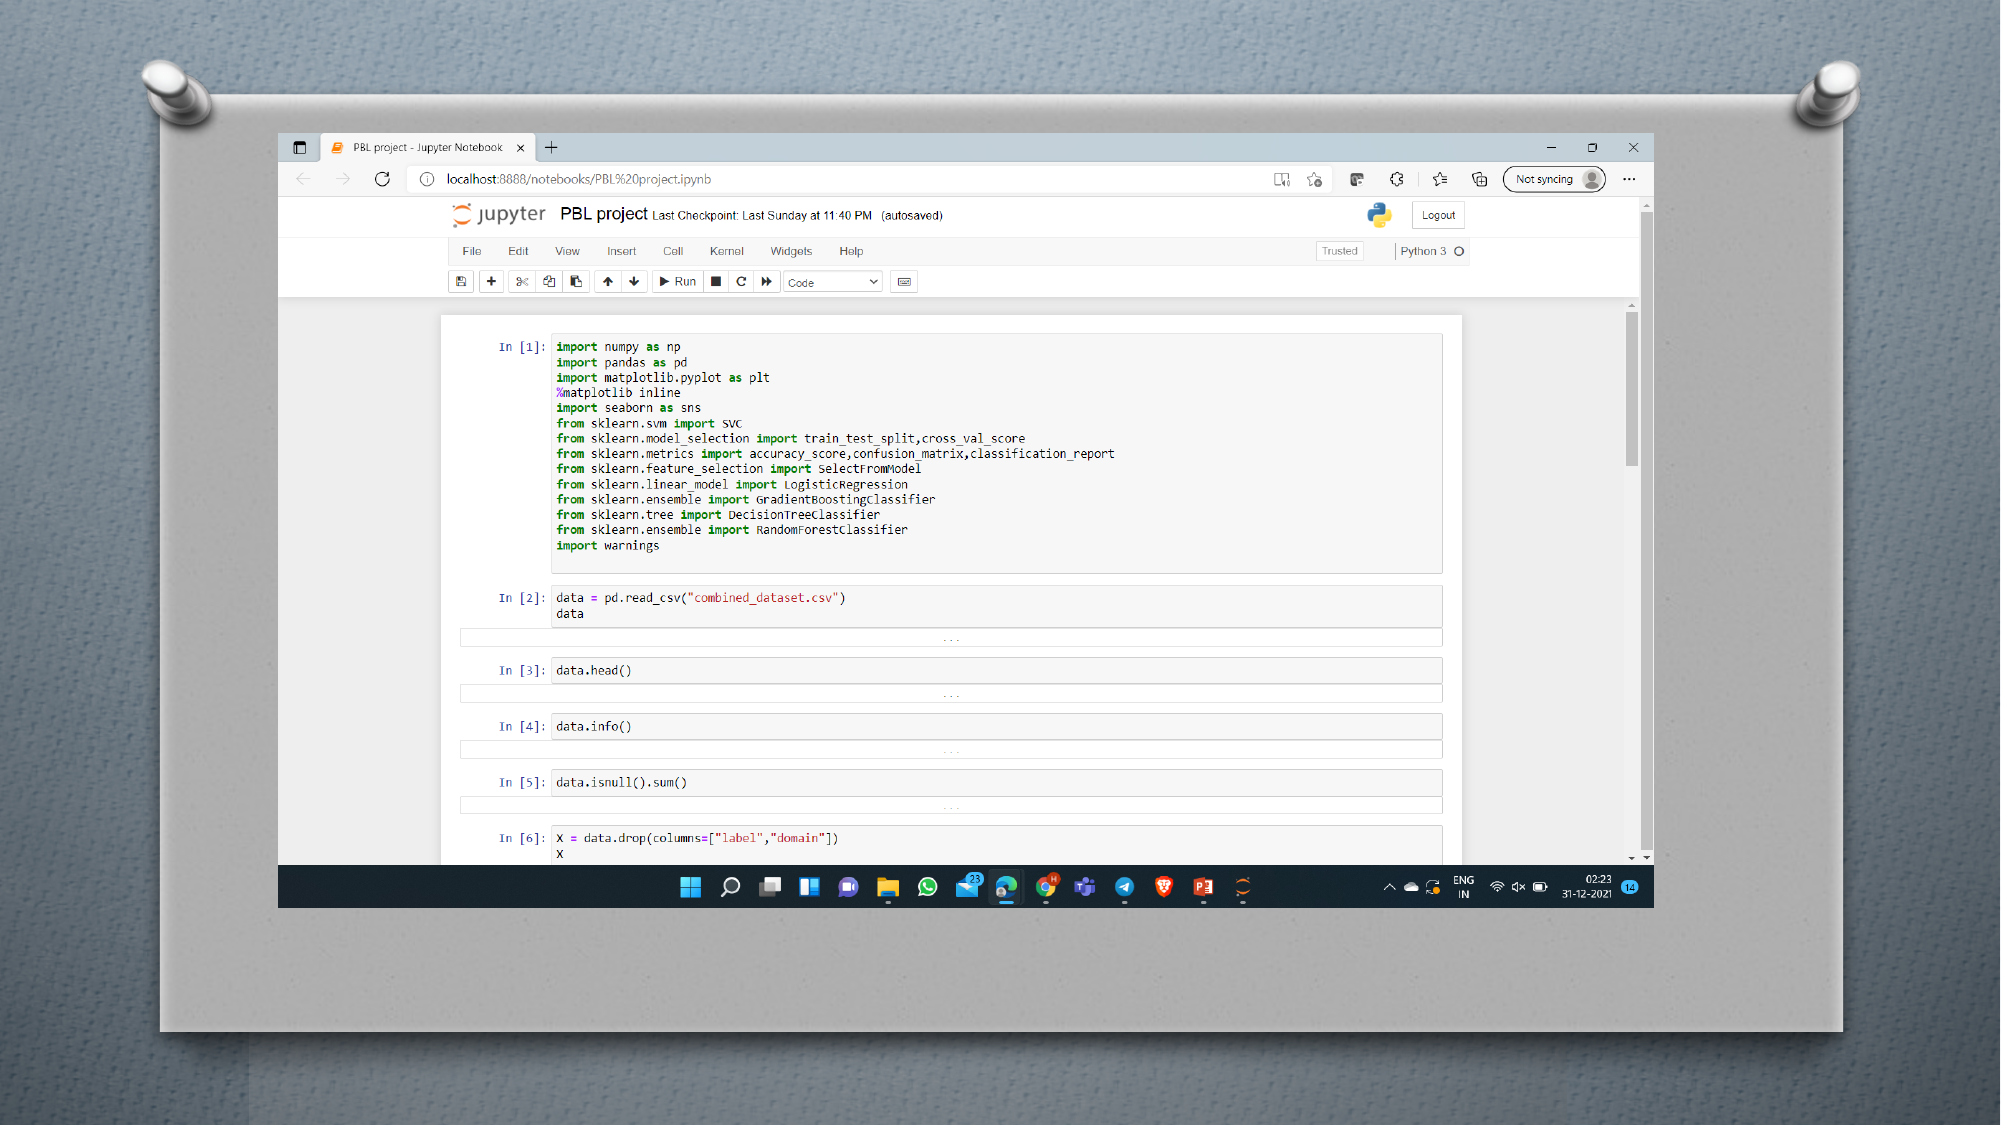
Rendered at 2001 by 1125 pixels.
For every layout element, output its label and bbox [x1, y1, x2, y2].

picture [277, 133, 1655, 909]
picture [1764, 30, 1911, 161]
picture [107, 24, 256, 158]
